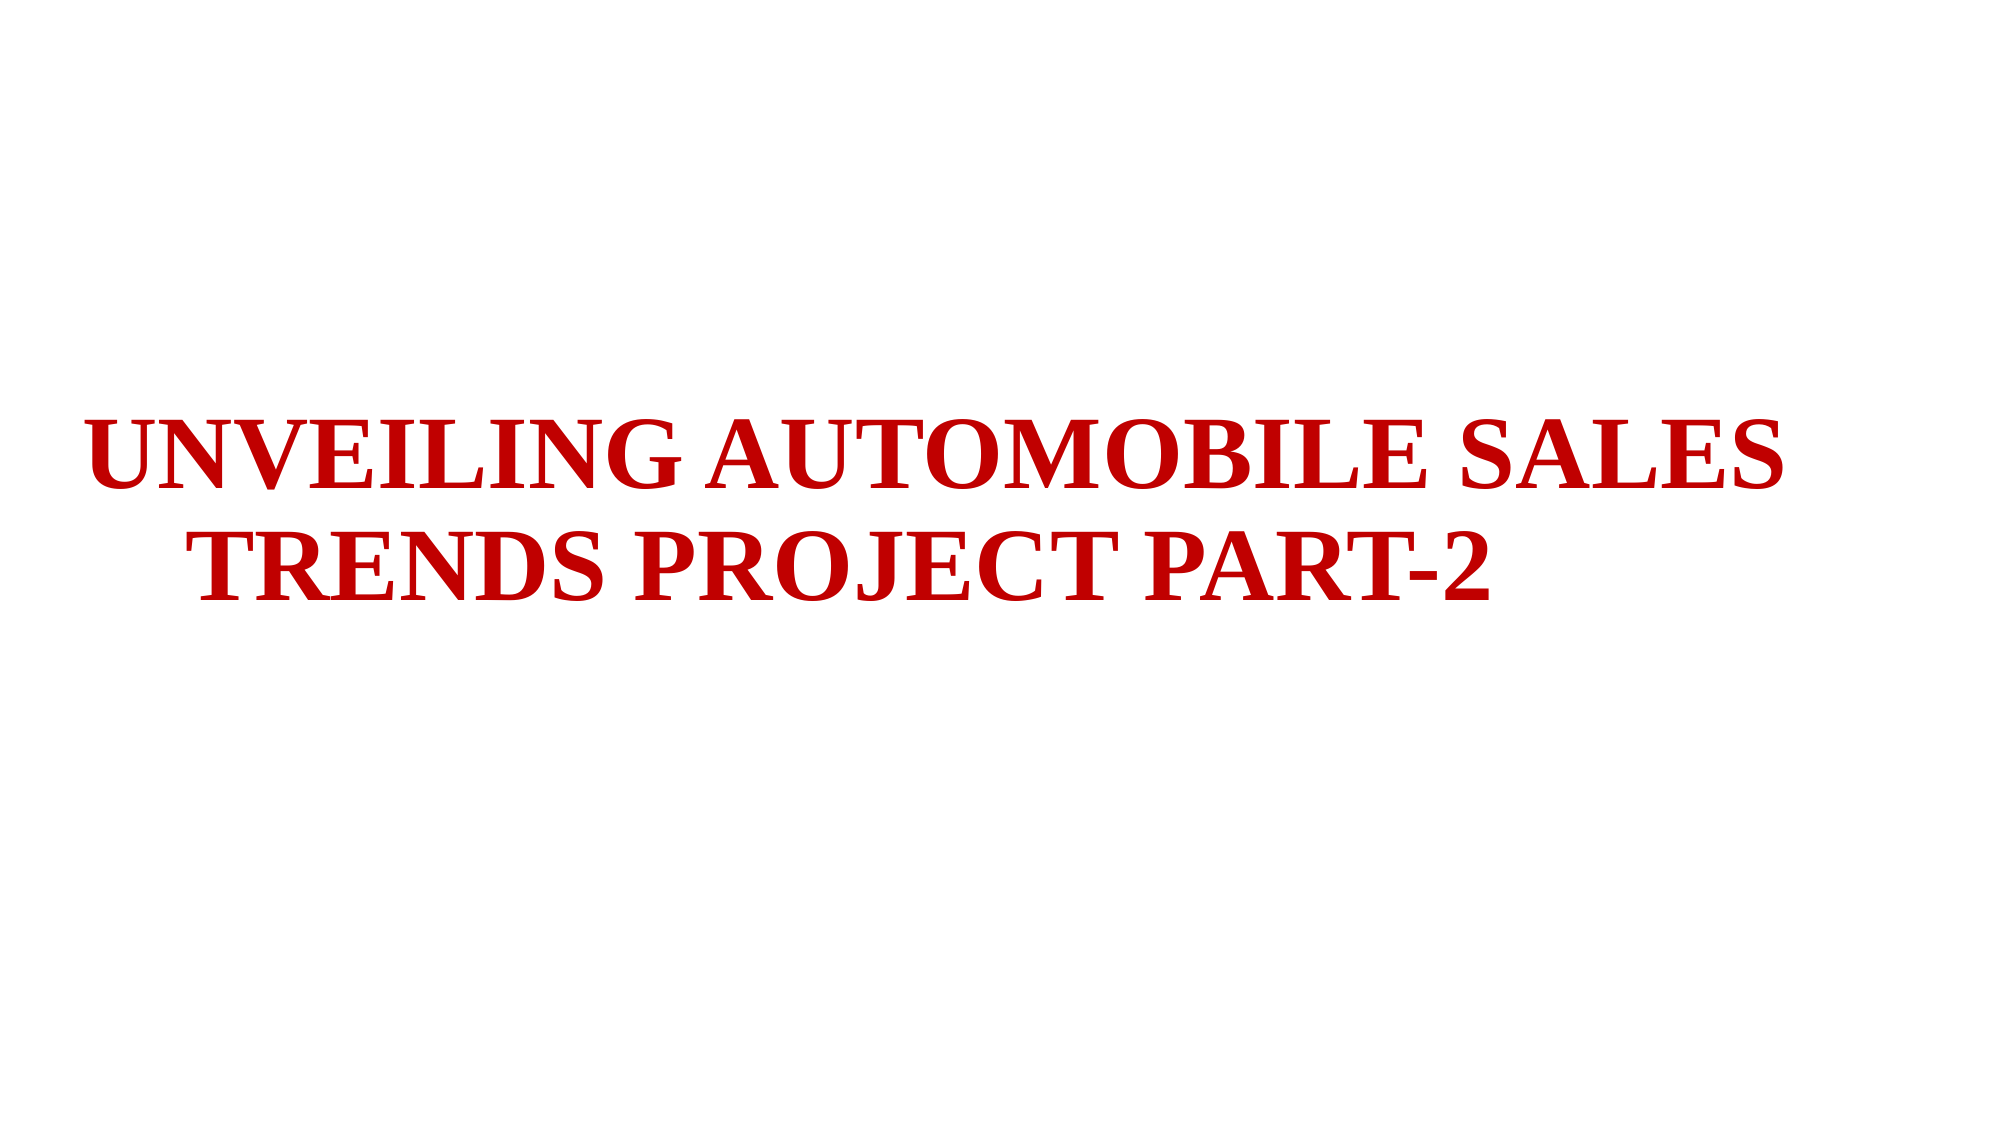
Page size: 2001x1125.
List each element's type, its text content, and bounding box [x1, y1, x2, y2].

list UNVEILING AUTOMOBILE SALES TRENDS PROJECT PART-2 [67, 48, 1863, 1014]
